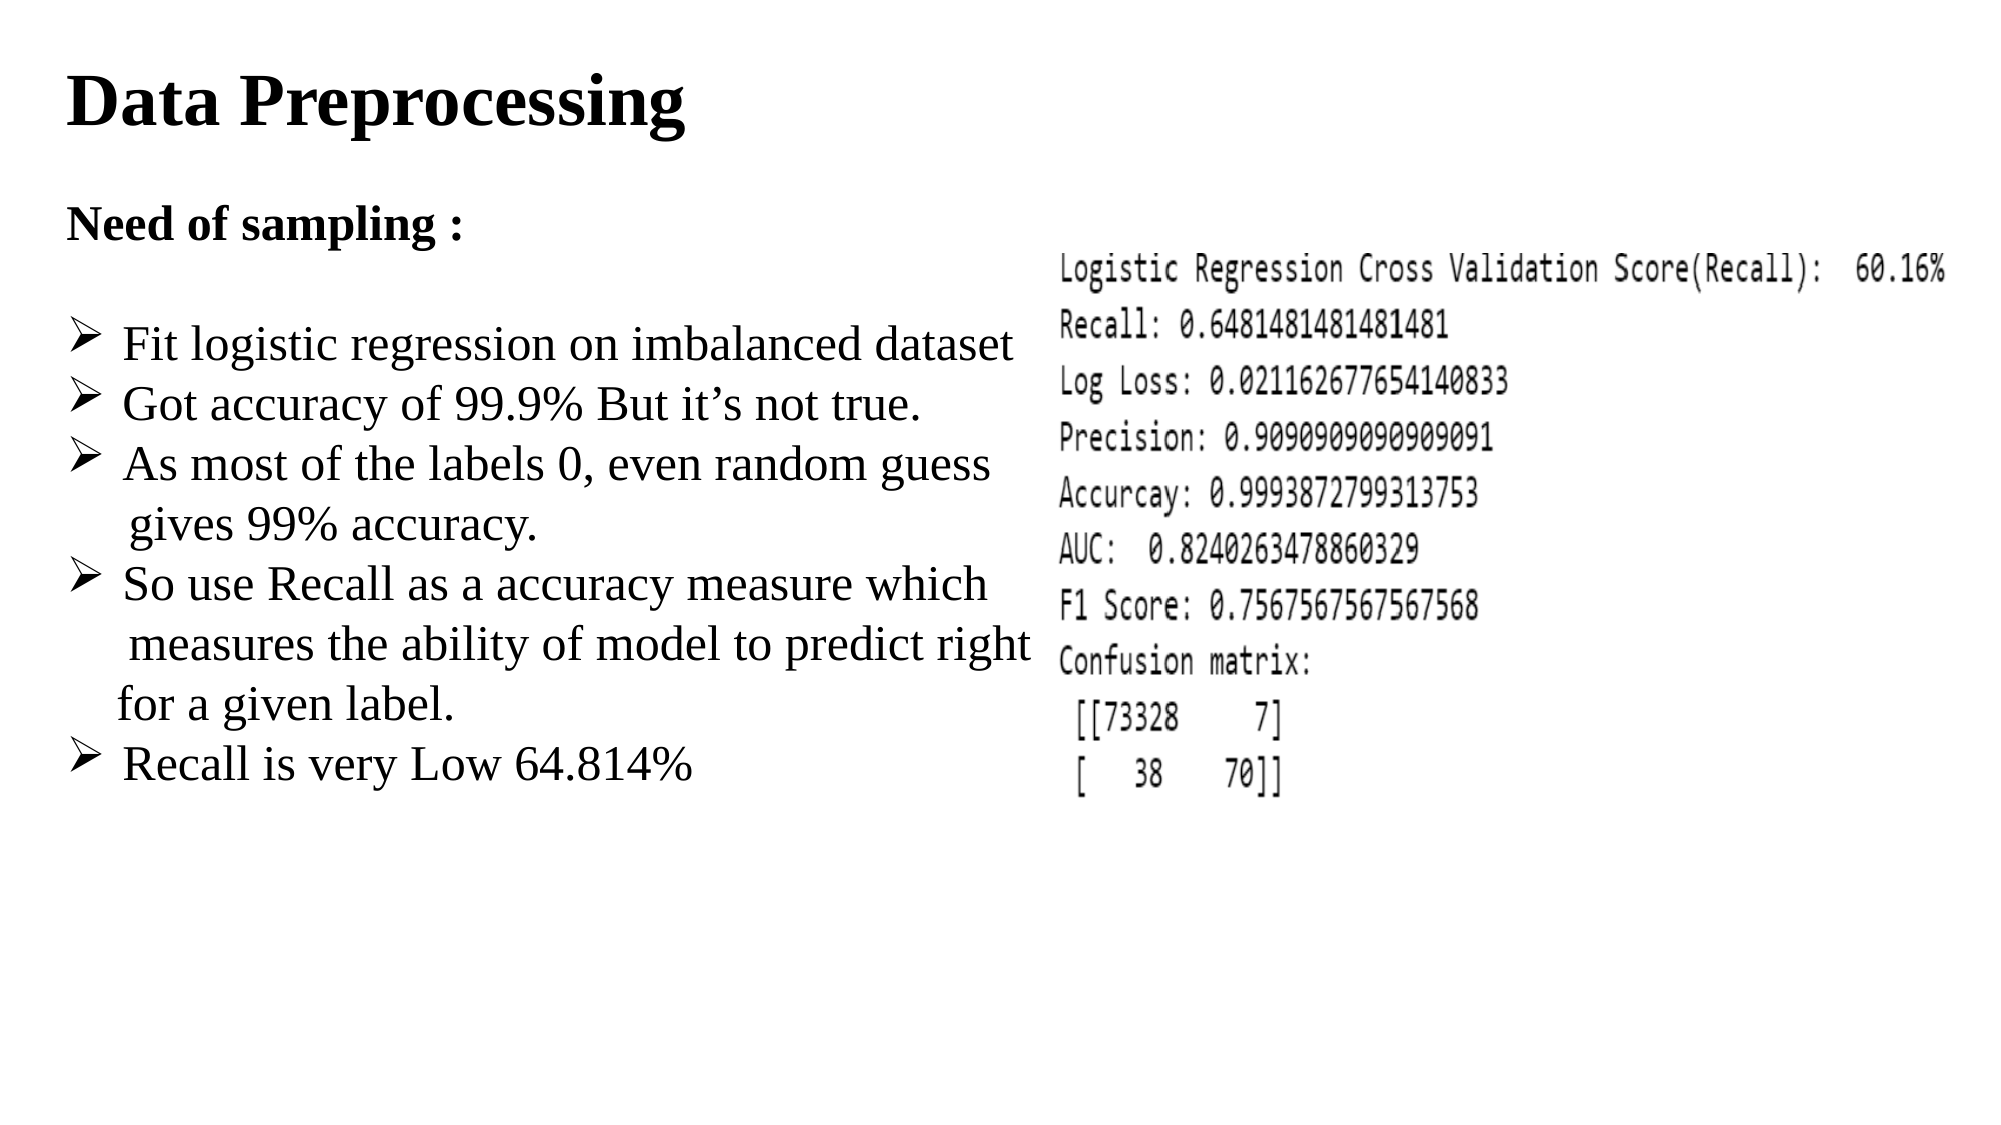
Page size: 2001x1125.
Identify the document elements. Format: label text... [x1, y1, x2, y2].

text_box Need of sampling : Fit logistic regression on imbalanced dataset Got accuracy of 99.9% But it’s not true. As most of the labels 0, even random guess gives 99% accuracy. So use Recall as a accuracy measure which measures the ability of model to predict right for a given label. Recall is very Low 64.814% [51, 123, 1894, 1125]
picture [1054, 253, 1969, 847]
title Data Preprocessing [51, 35, 1863, 166]
